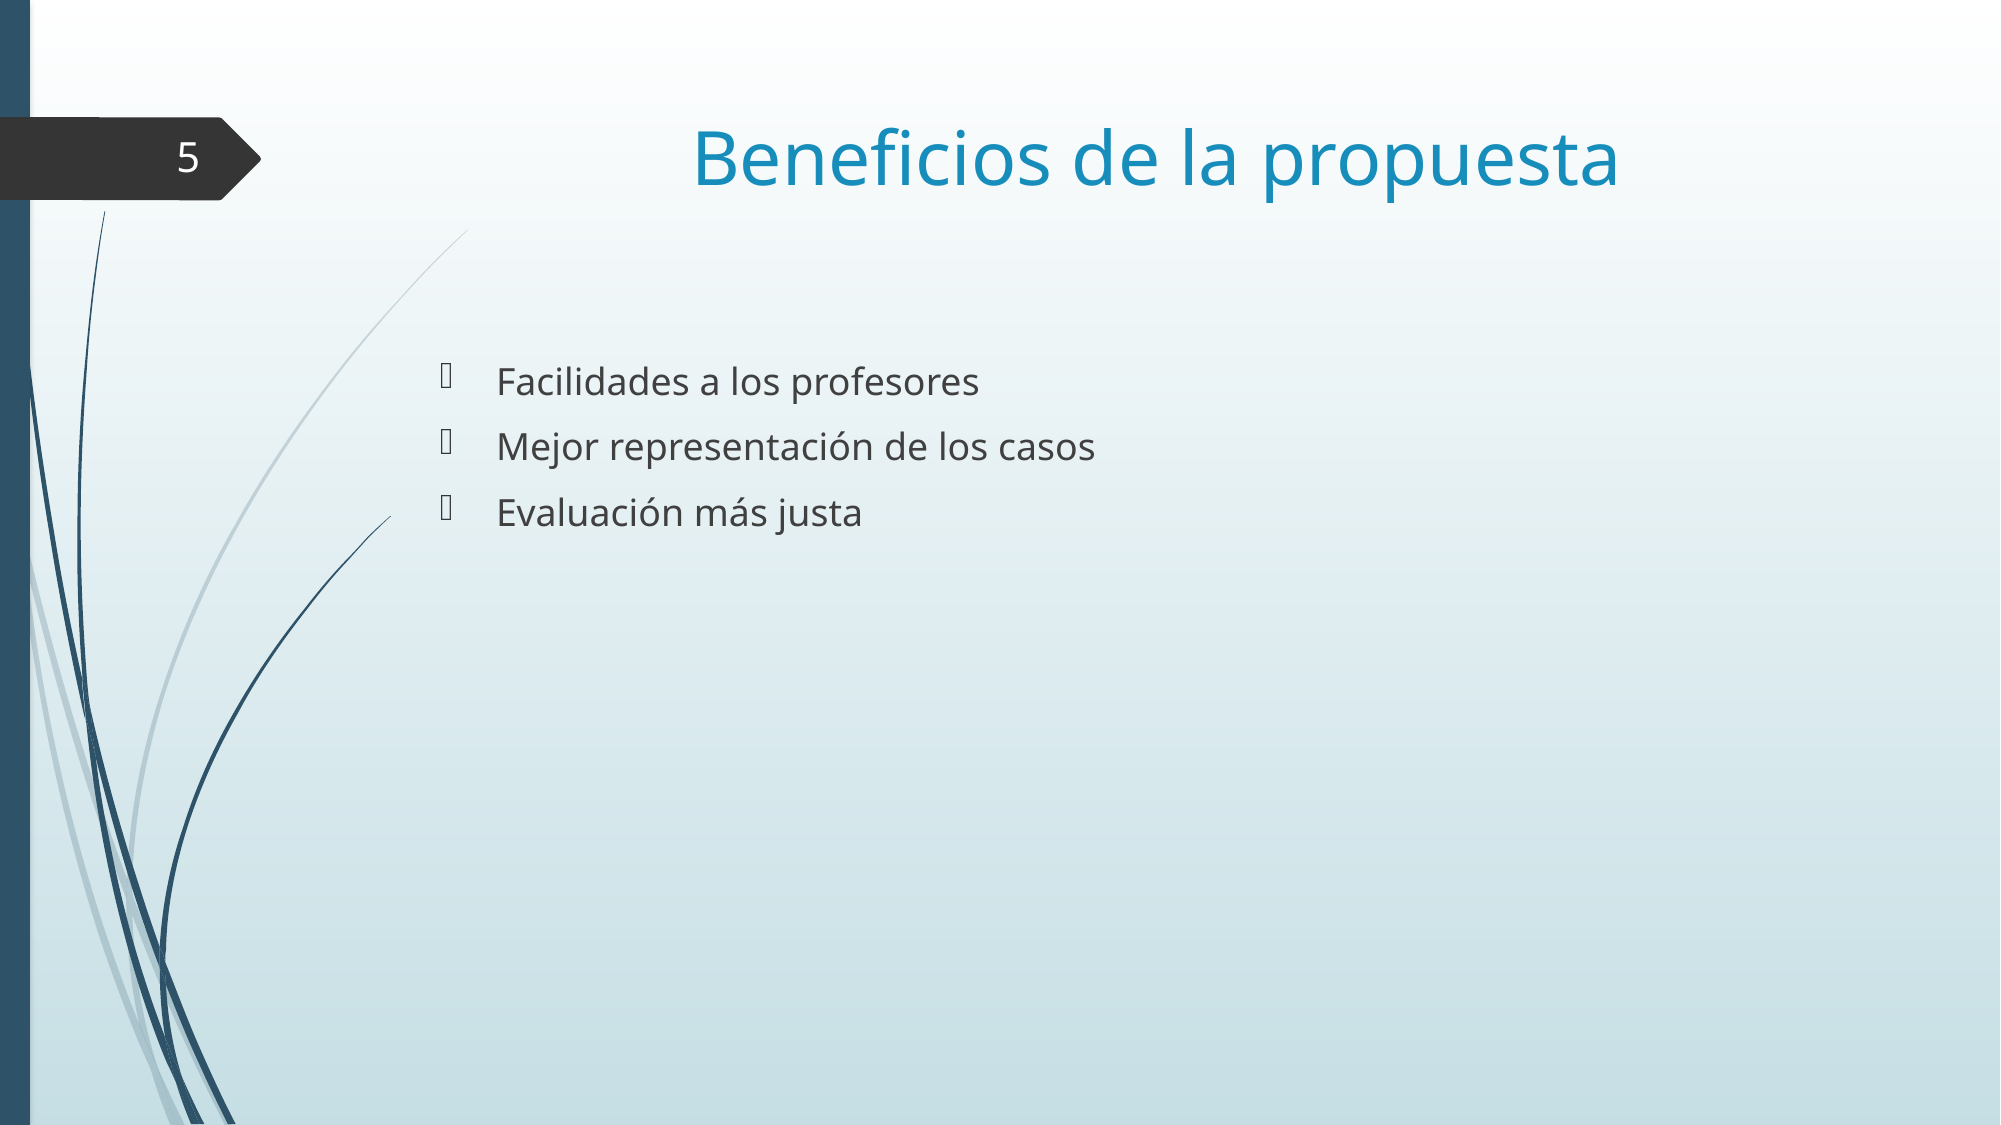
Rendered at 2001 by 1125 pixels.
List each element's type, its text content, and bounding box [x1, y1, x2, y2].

slide_number 5 [87, 129, 216, 190]
list Facilidades a los profesores Mejor representación de los casos Evaluación más justa [424, 350, 1888, 970]
title Beneficios de la propuesta [425, 102, 1888, 313]
